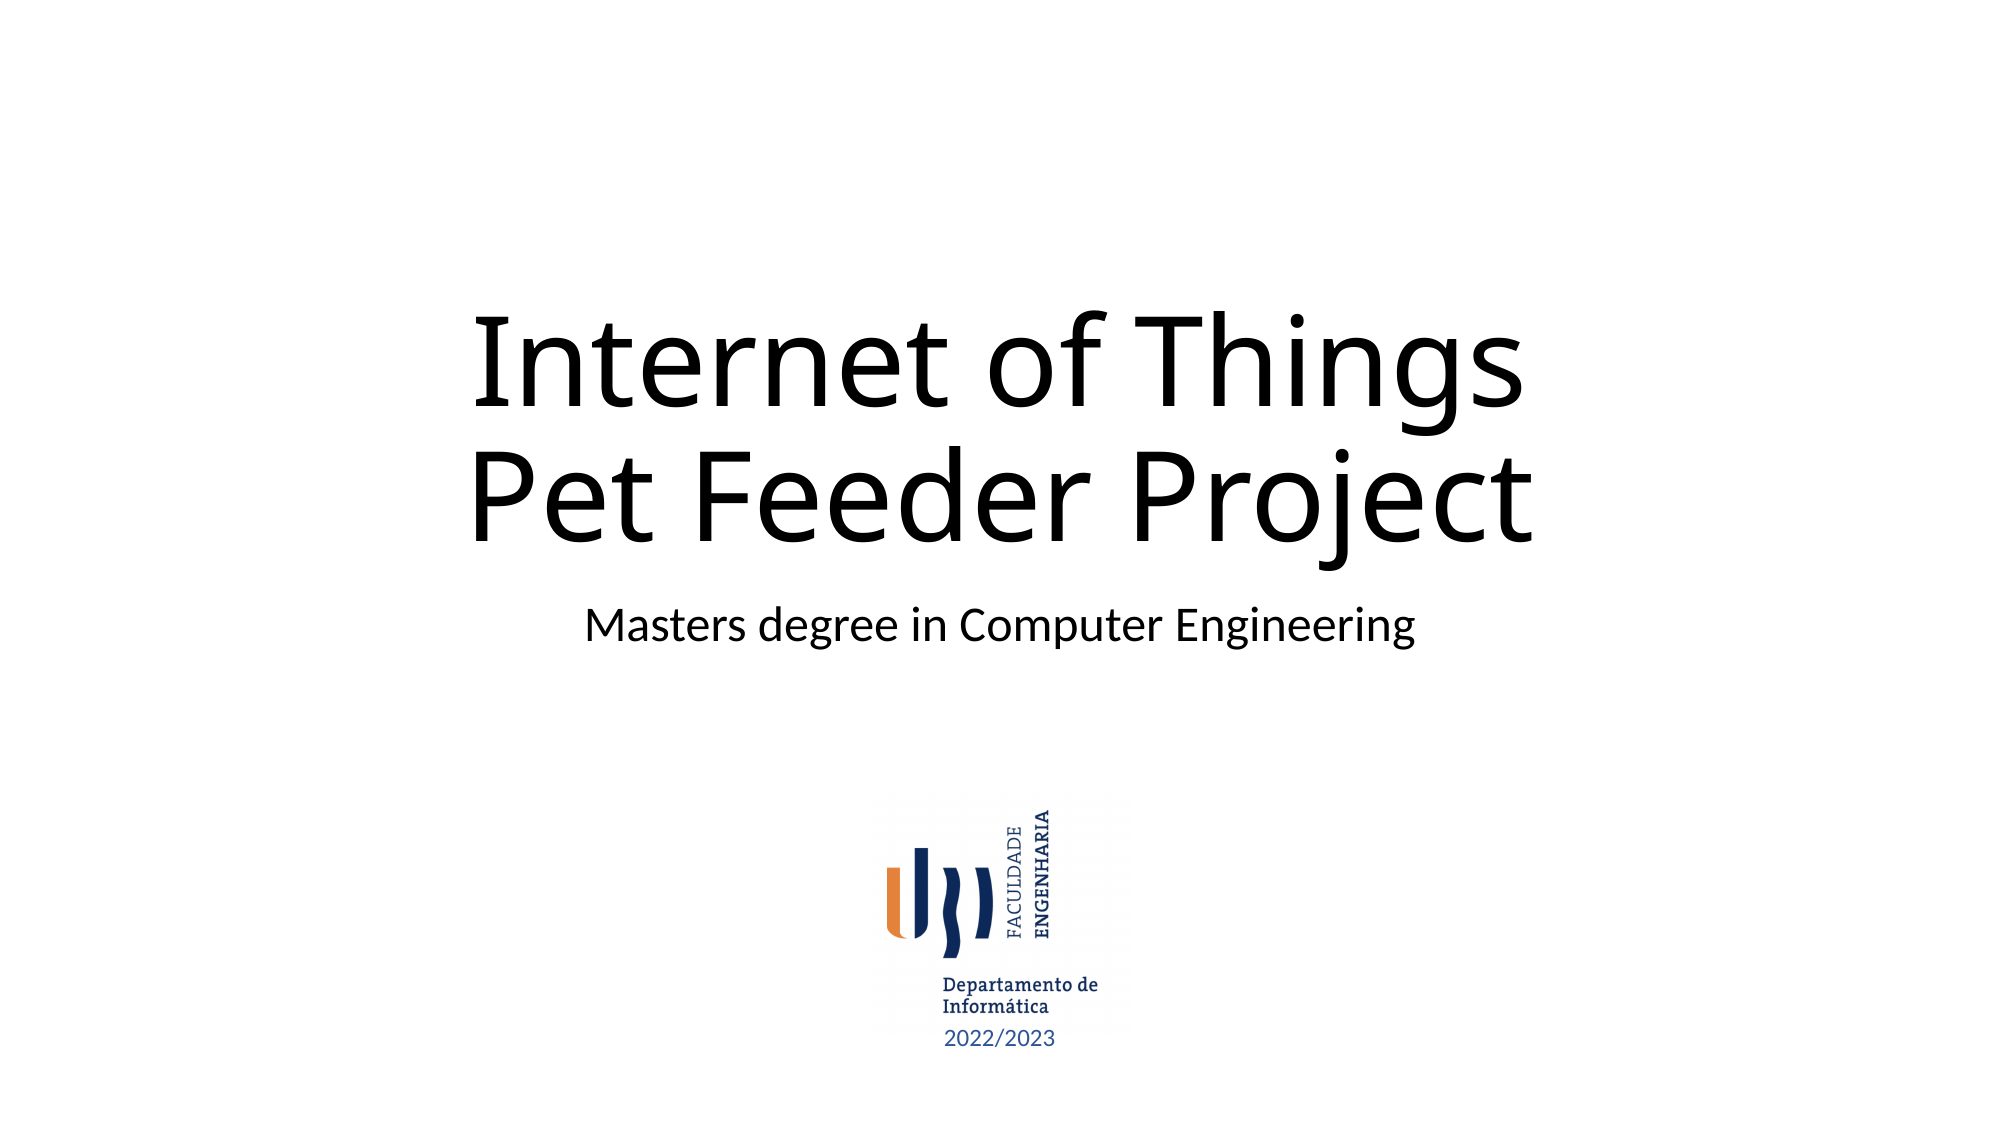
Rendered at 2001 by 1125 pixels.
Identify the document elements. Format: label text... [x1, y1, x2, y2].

subtitle Masters degree in Computer Engineering [249, 590, 1750, 669]
picture [865, 791, 1134, 1038]
text_box 2022/2023 [929, 1038, 1071, 1060]
title Internet of Things Pet Feeder Project [249, 184, 1750, 576]
